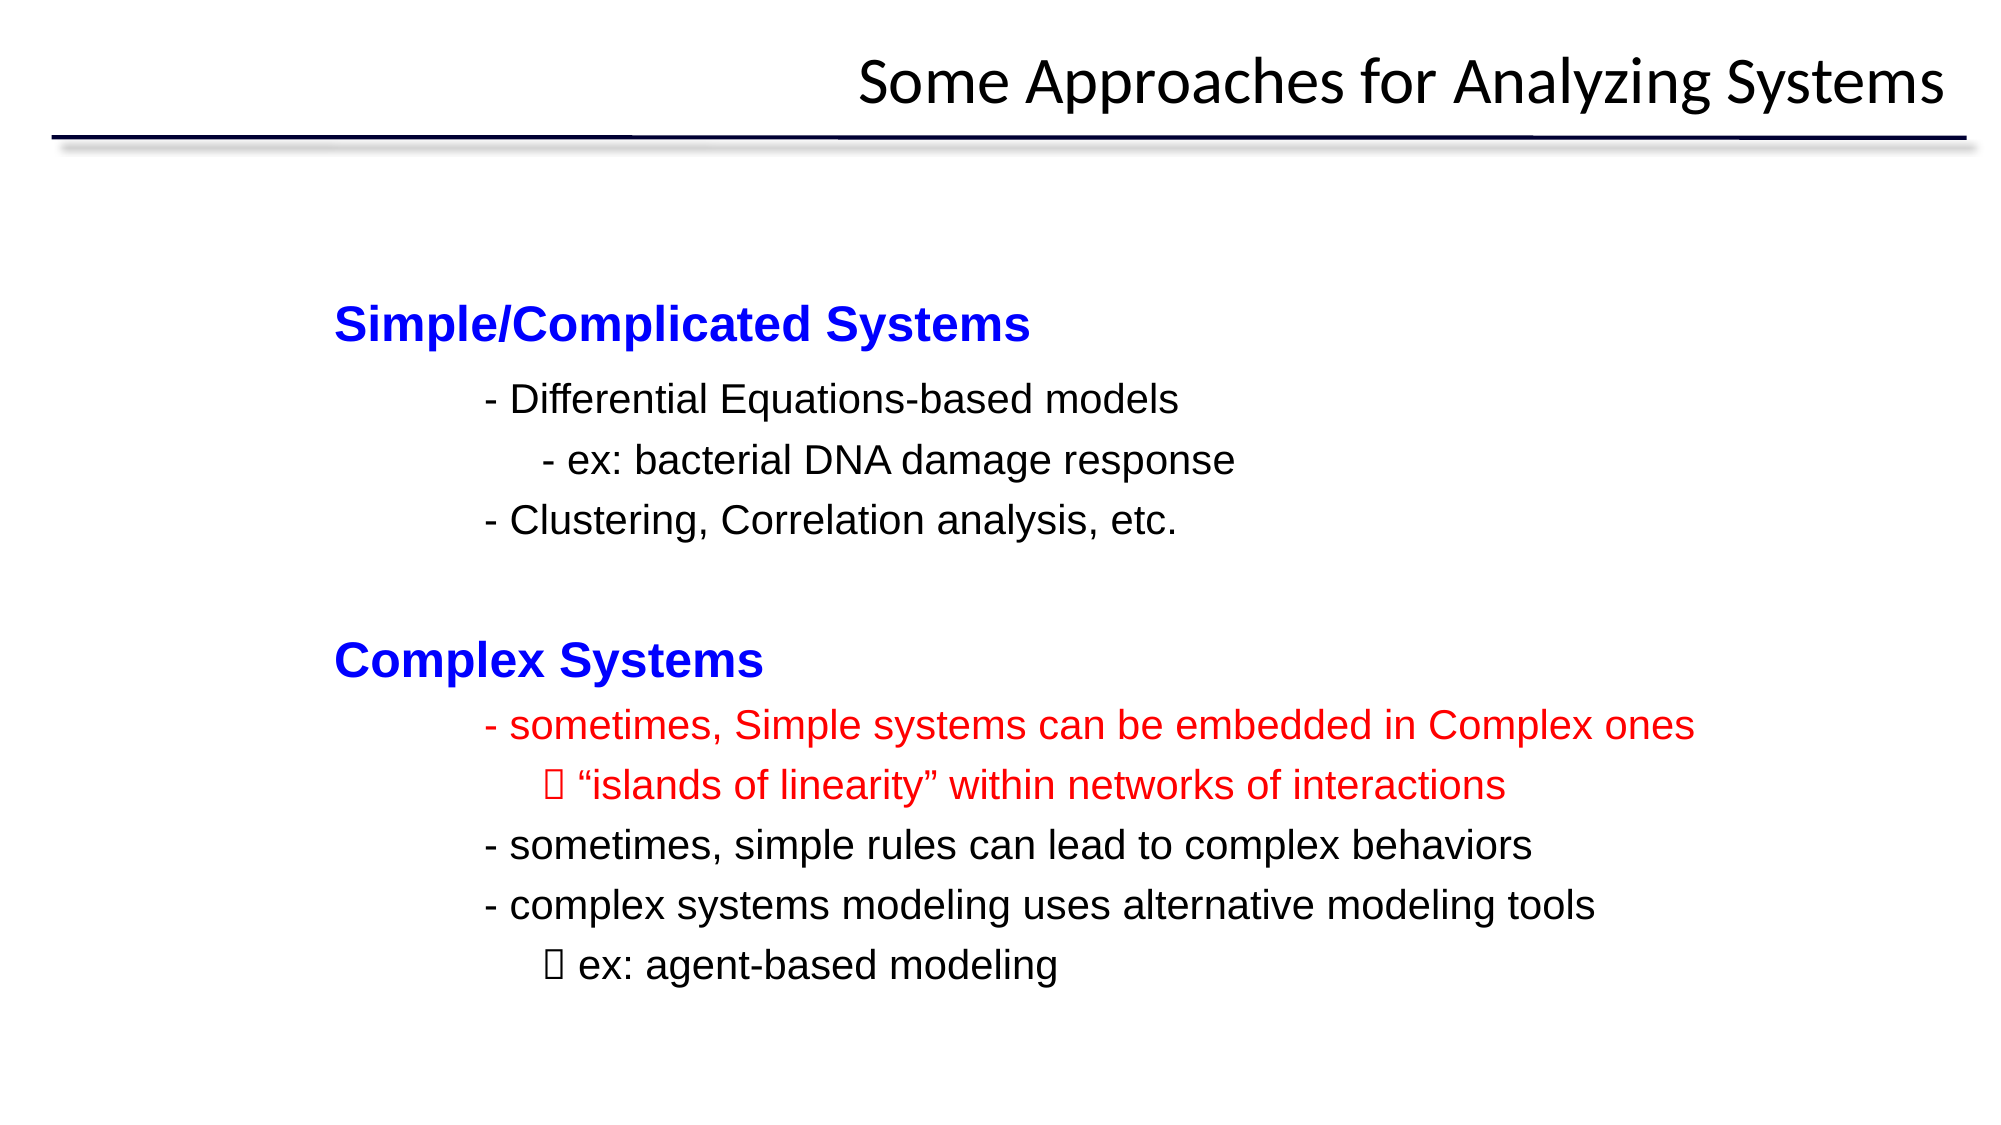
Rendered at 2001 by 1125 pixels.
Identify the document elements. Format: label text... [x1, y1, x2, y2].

text_box Some Approaches for Analyzing Systems [843, 29, 1961, 125]
text_box [272, 69, 1998, 287]
text_box Simple/Complicated Systems - Differential Equations-based models - ex: bacterial DNA damage response - Clustering, Correlation analysis, etc. Complex Systems - sometimes, Simple systems can be embedded in Complex ones  “islands of linearity” within networks of interactions - sometimes, simple rules can lead to complex behaviors - complex systems modeling uses alternative modeling tools  ex: agent-based modeling [319, 272, 1711, 1055]
